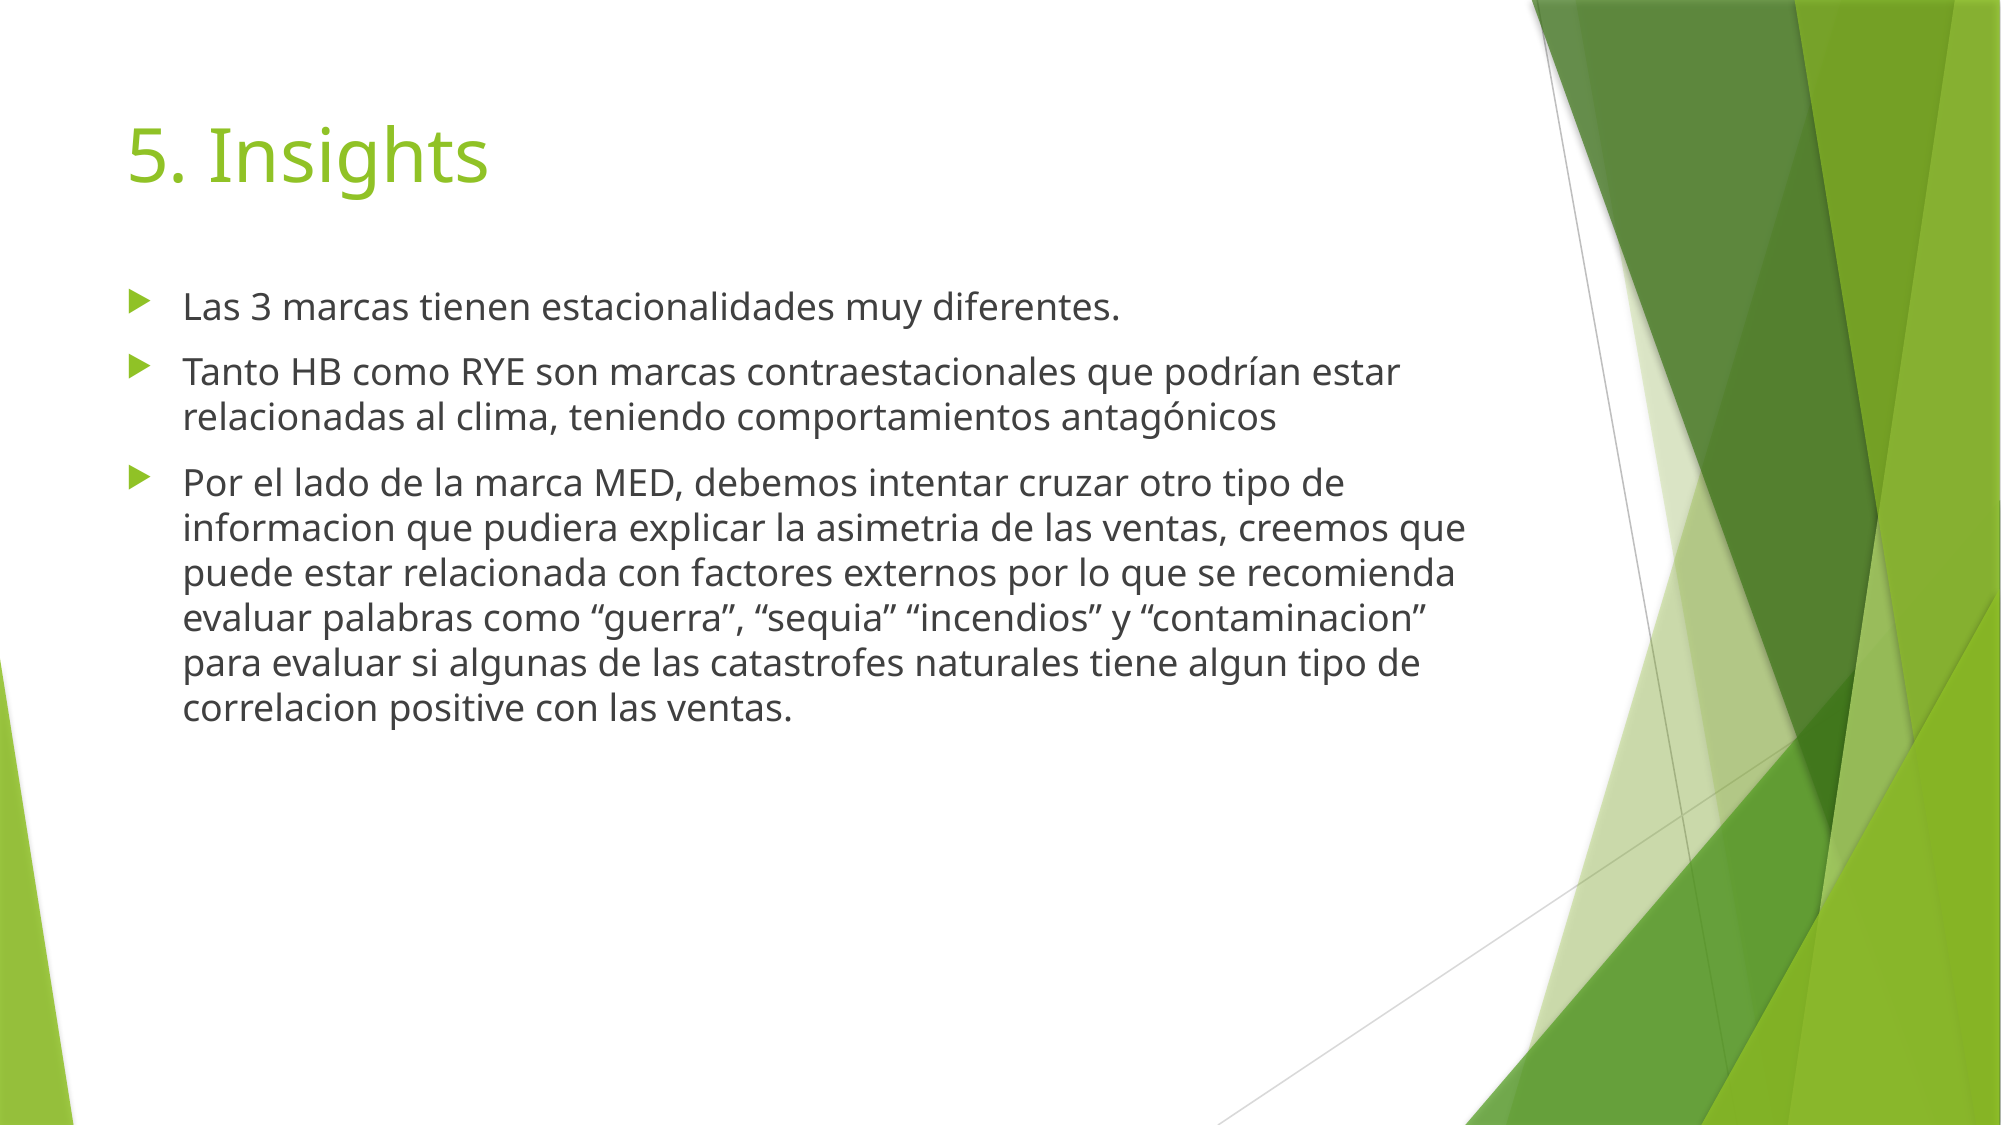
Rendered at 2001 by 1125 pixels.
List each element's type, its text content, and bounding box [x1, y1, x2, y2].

list Las 3 marcas tienen estacionalidades muy diferentes. Tanto HB como RYE son marcas contraestacionales que podrían estar relacionadas al clima, teniendo comportamientos antagónicos Por el lado de la marca MED, debemos intentar cruzar otro tipo de informacion que pudiera explicar la asimetria de las ventas, creemos que puede estar relacionada con factores externos por lo que se recomienda evaluar palabras como “guerra”, “sequia” “incendios” y “contaminacion” para evaluar si algunas de las catastrofes naturales tiene algun tipo de correlacion positive con las ventas. [111, 275, 1522, 992]
title 5. Insights [111, 99, 1522, 275]
